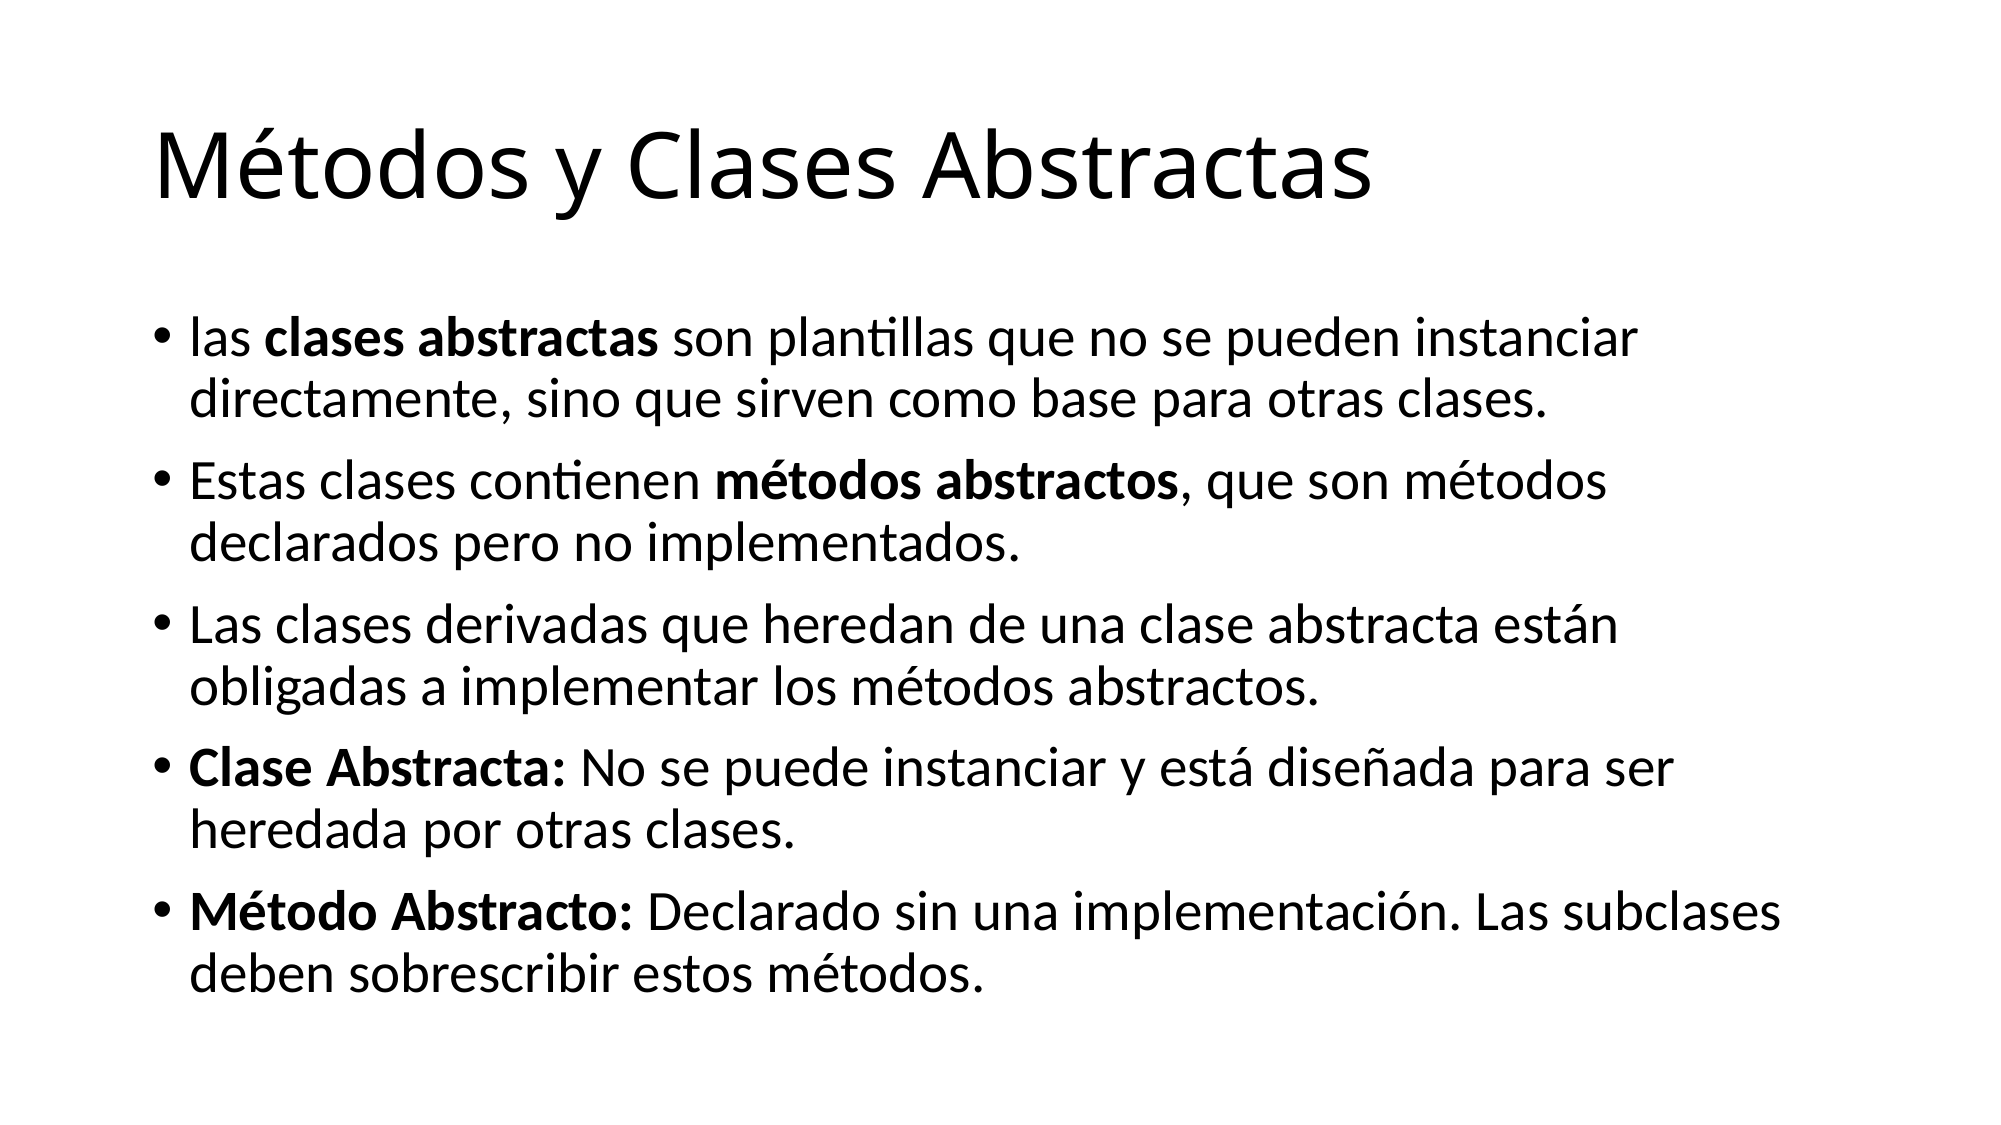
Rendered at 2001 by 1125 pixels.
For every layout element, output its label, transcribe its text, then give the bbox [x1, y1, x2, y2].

title Métodos y Clases Abstractas [137, 59, 1863, 278]
list las clases abstractas son plantillas que no se pueden instanciar directamente, sino que sirven como base para otras clases. Estas clases contienen métodos abstractos, que son métodos declarados pero no implementados. Las clases derivadas que heredan de una clase abstracta están obligadas a implementar los métodos abstractos. Clase Abstracta: No se puede instanciar y está diseñada para ser heredada por otras clases. Método Abstracto: Declarado sin una implementación. Las subclases deben sobrescribir estos métodos. [137, 299, 1863, 1014]
